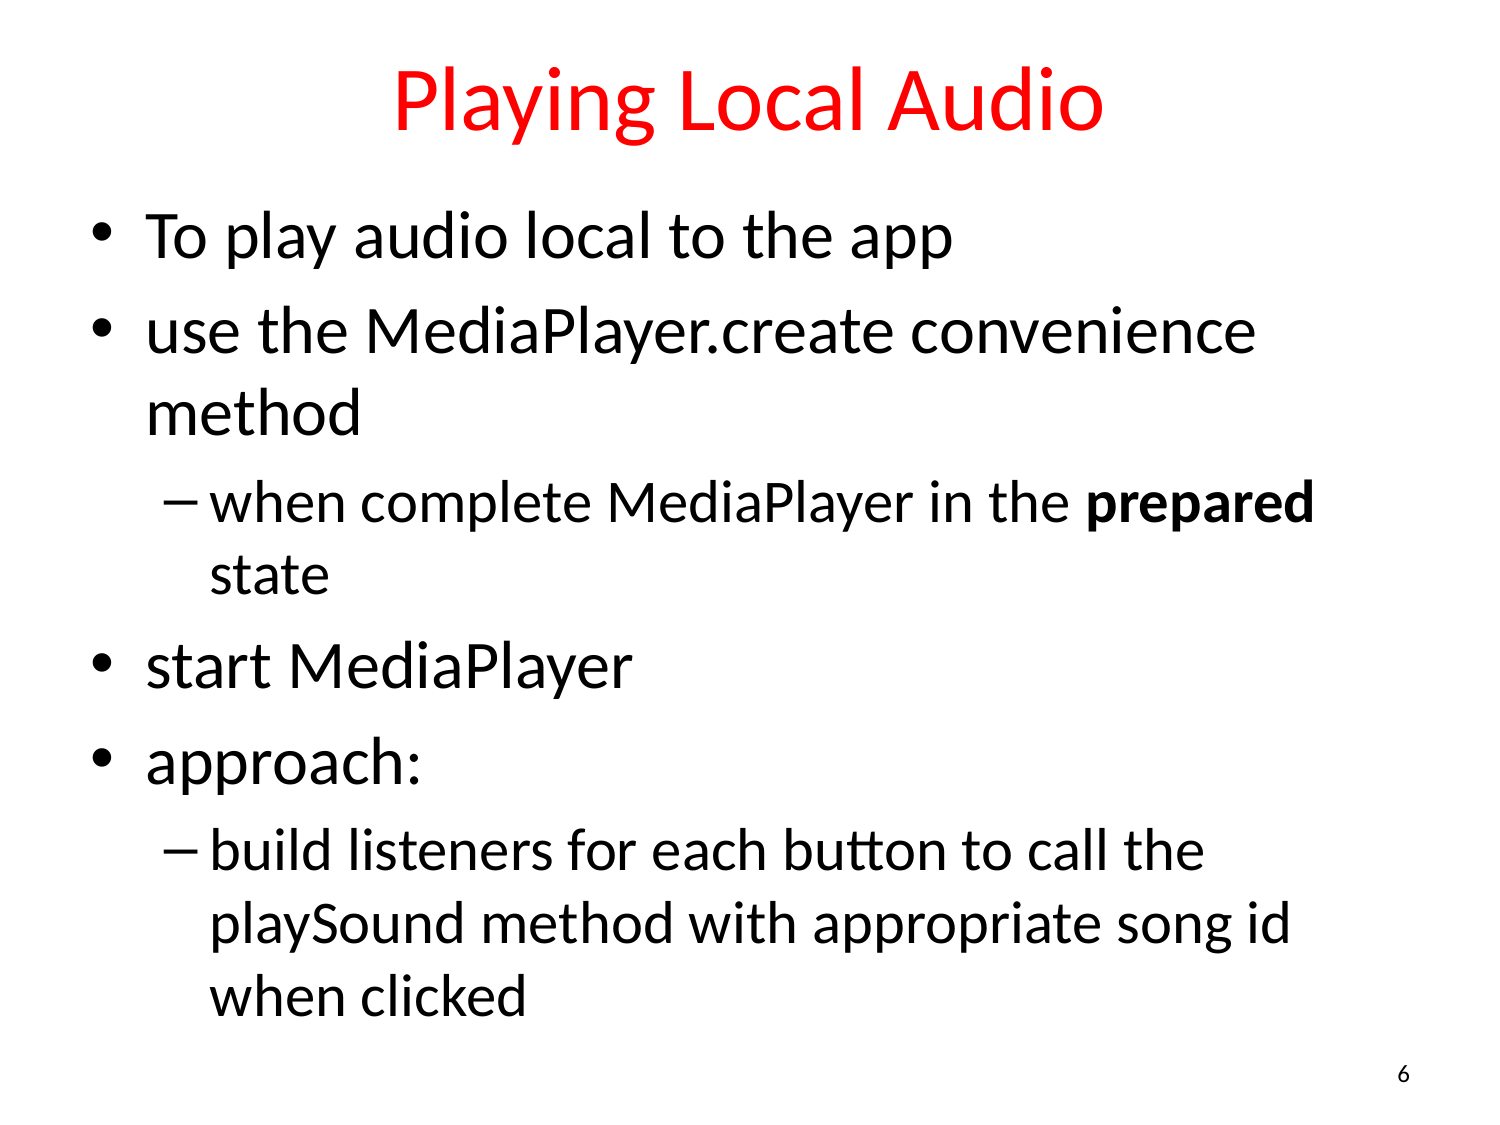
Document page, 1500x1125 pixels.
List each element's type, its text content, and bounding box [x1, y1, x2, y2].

title Playing Local Audio [75, 0, 1425, 182]
slide_number 6 [1074, 1042, 1425, 1103]
list To play audio local to the app use the MediaPlayer.create convenience method when complete MediaPlayer in the prepared state start MediaPlayer approach: build listeners for each button to call the playSound method with appropriate song id when clicked [75, 182, 1425, 1038]
